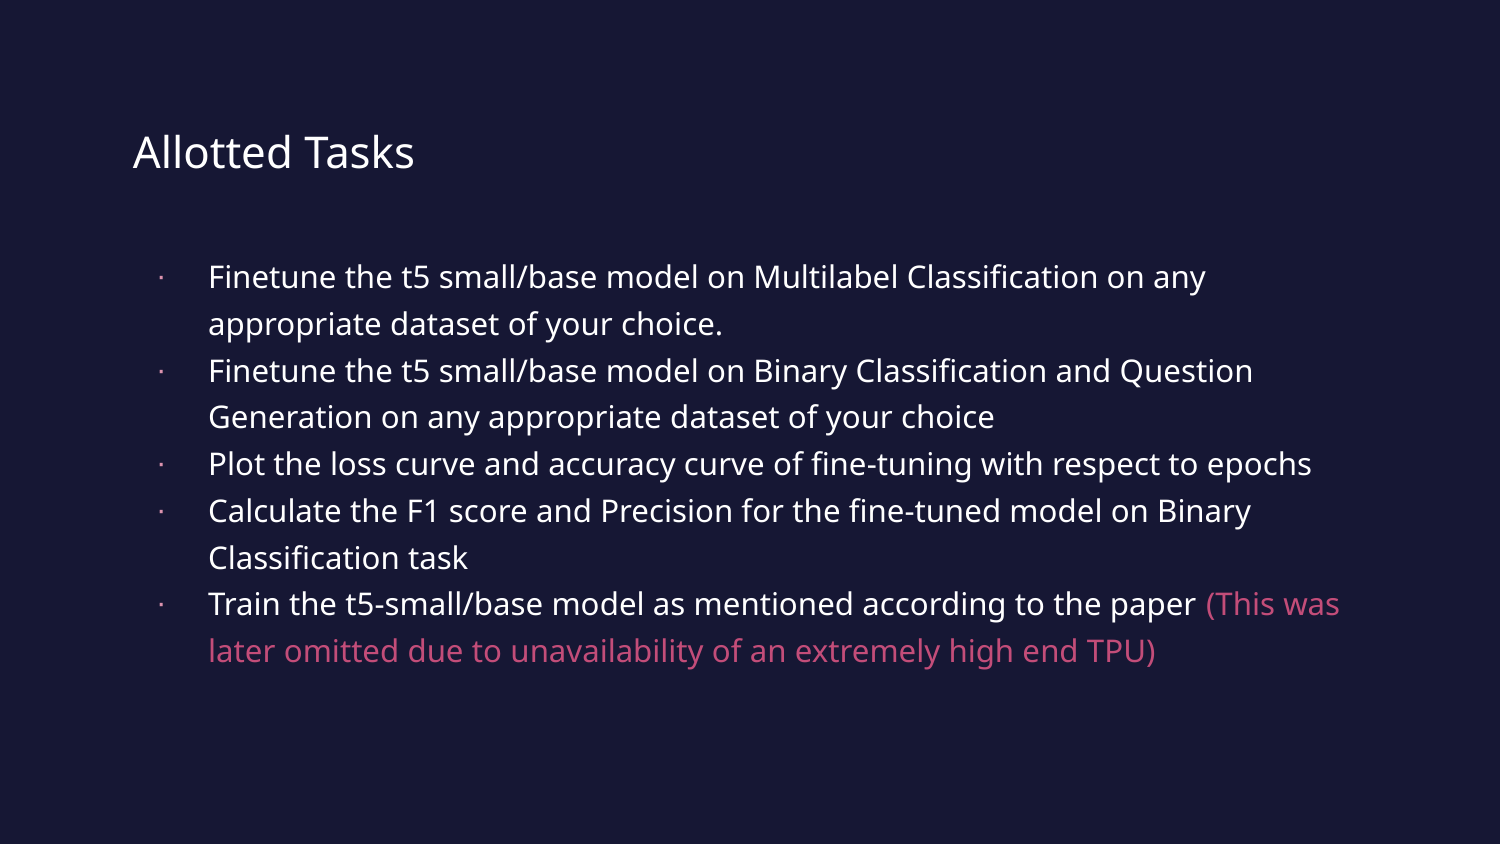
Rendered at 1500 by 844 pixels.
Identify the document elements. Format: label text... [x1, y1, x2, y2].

list Finetune the t5 small/base model on Multilabel Classification on any appropriate dataset of your choice. Finetune the t5 small/base model on Binary Classification and Question Generation on any appropriate dataset of your choice Plot the loss curve and accuracy curve of fine-tuning with respect to epochs Calculate the F1 score and Precision for the fine-tuned model on Binary Classification task Train the t5-small/base model as mentioned according to the paper (This was later omitted due to unavailability of an extremely high end TPU) [132, 247, 1368, 738]
title Allotted Tasks [132, 123, 1367, 206]
